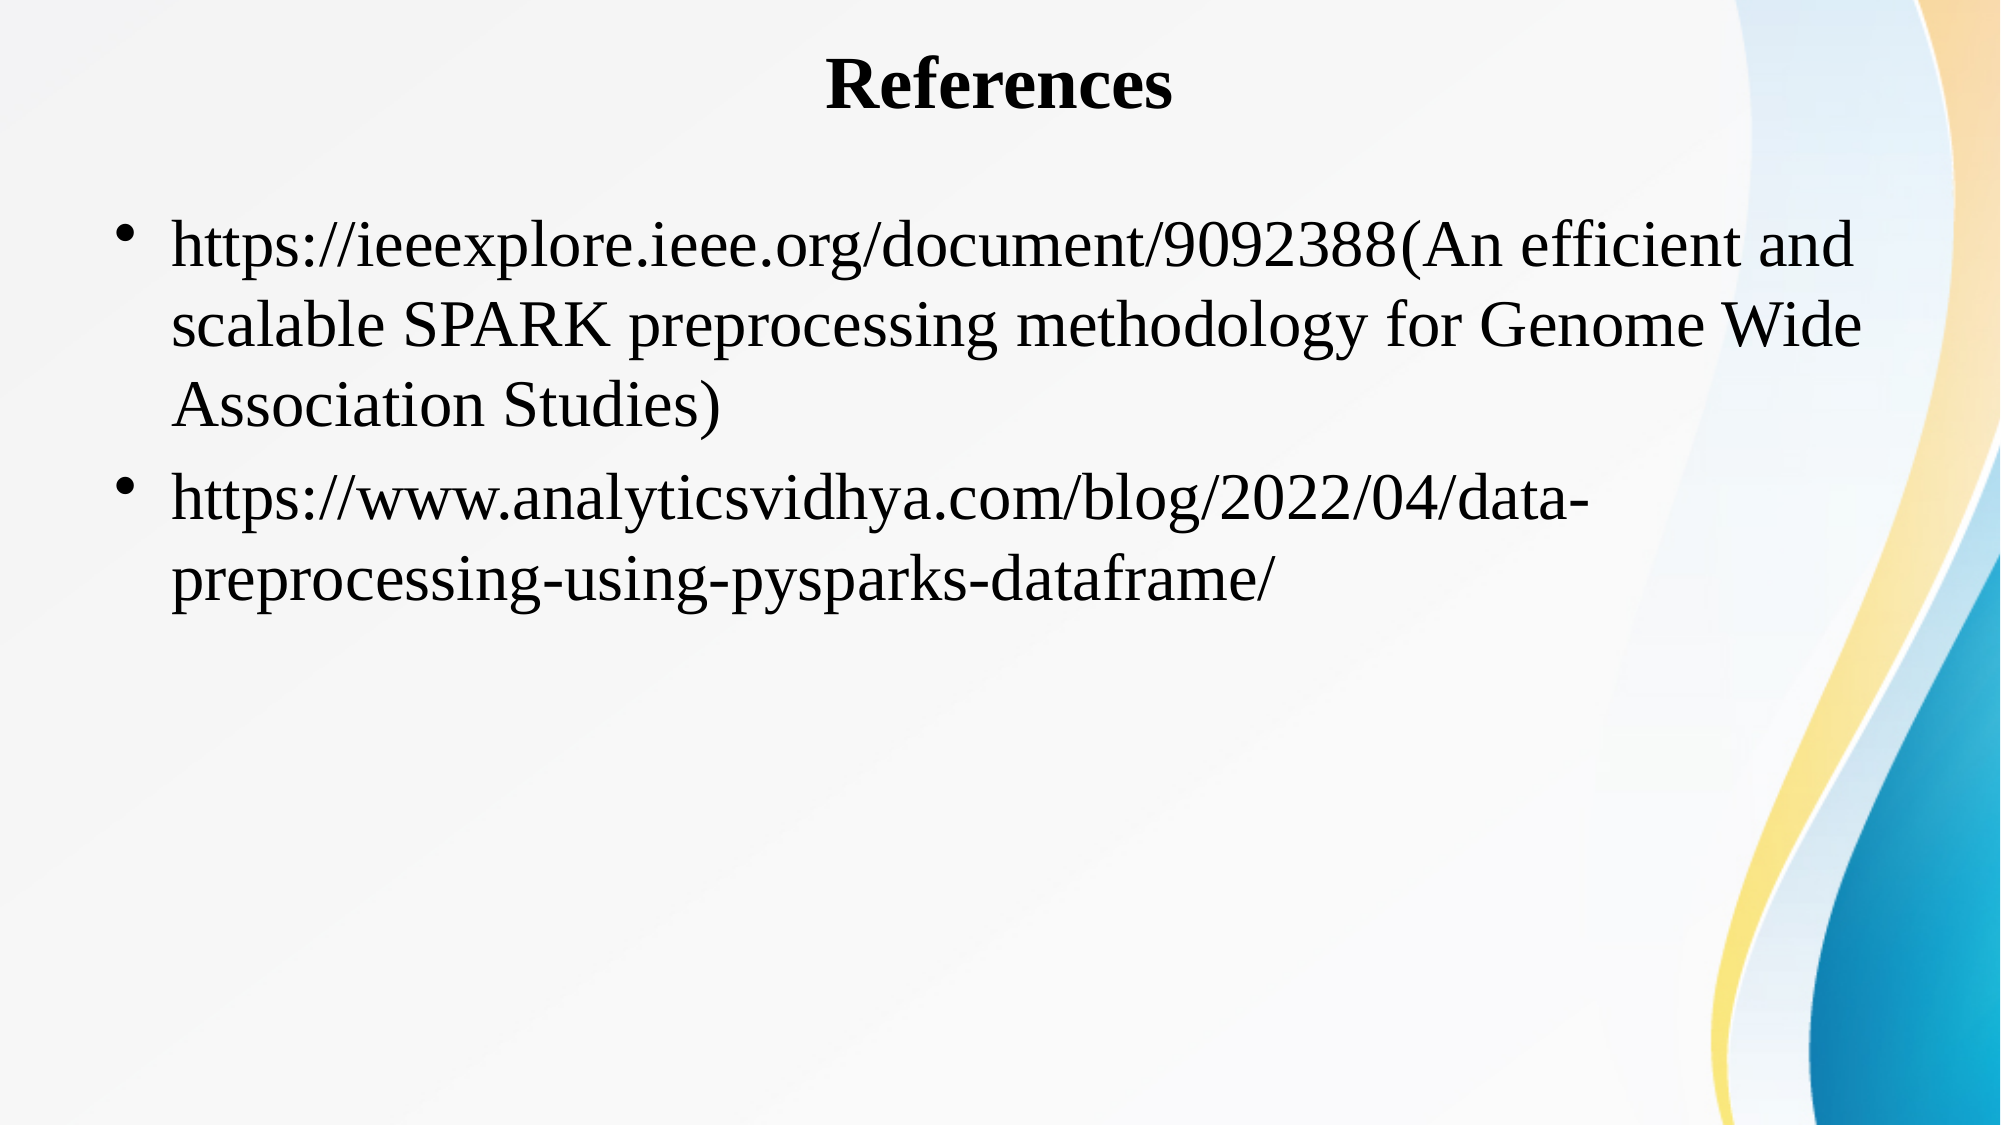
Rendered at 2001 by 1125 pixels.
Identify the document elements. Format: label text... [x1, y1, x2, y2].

list https://ieeexplore.ieee.org/document/9092388(An efficient and scalable SPARK preprocessing methodology for Genome Wide Association Studies) https://www.analyticsvidhya.com/blog/2022/04/data-preprocessing-using-pysparks-dataframe/ [99, 192, 1901, 1006]
title References [99, 30, 1901, 127]
picture [0, 0, 2001, 1125]
